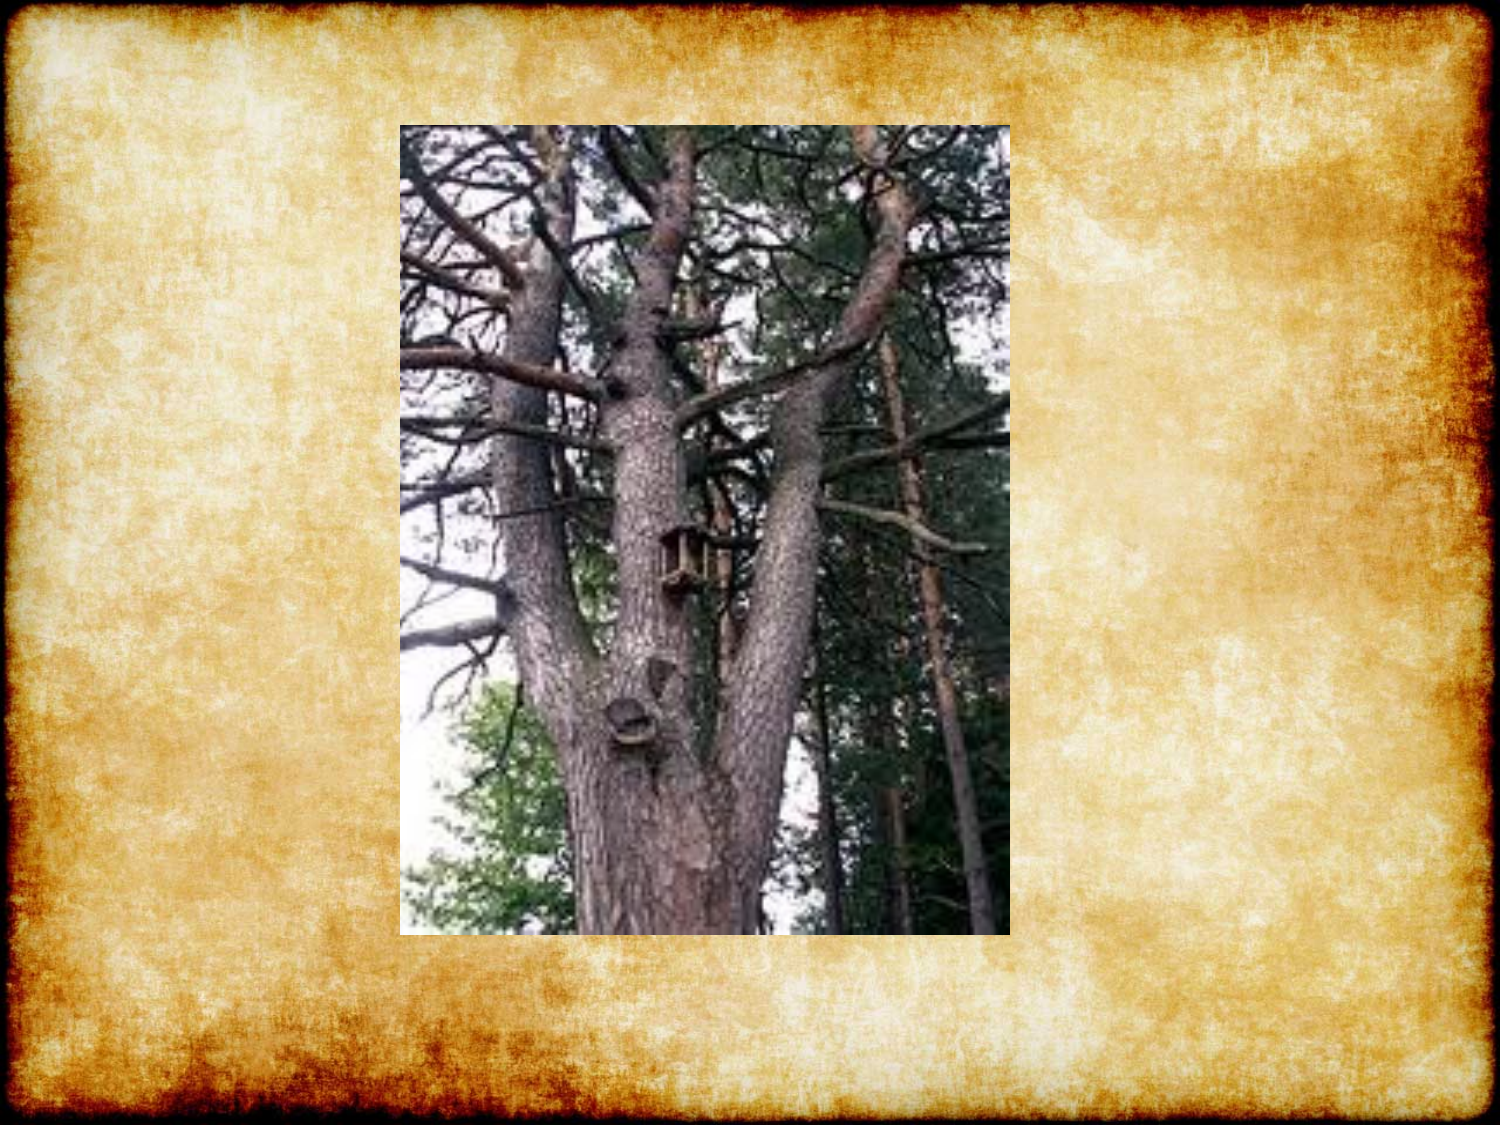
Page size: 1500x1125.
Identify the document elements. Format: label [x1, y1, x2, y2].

list [400, 124, 1010, 935]
picture [0, 0, 1500, 1125]
